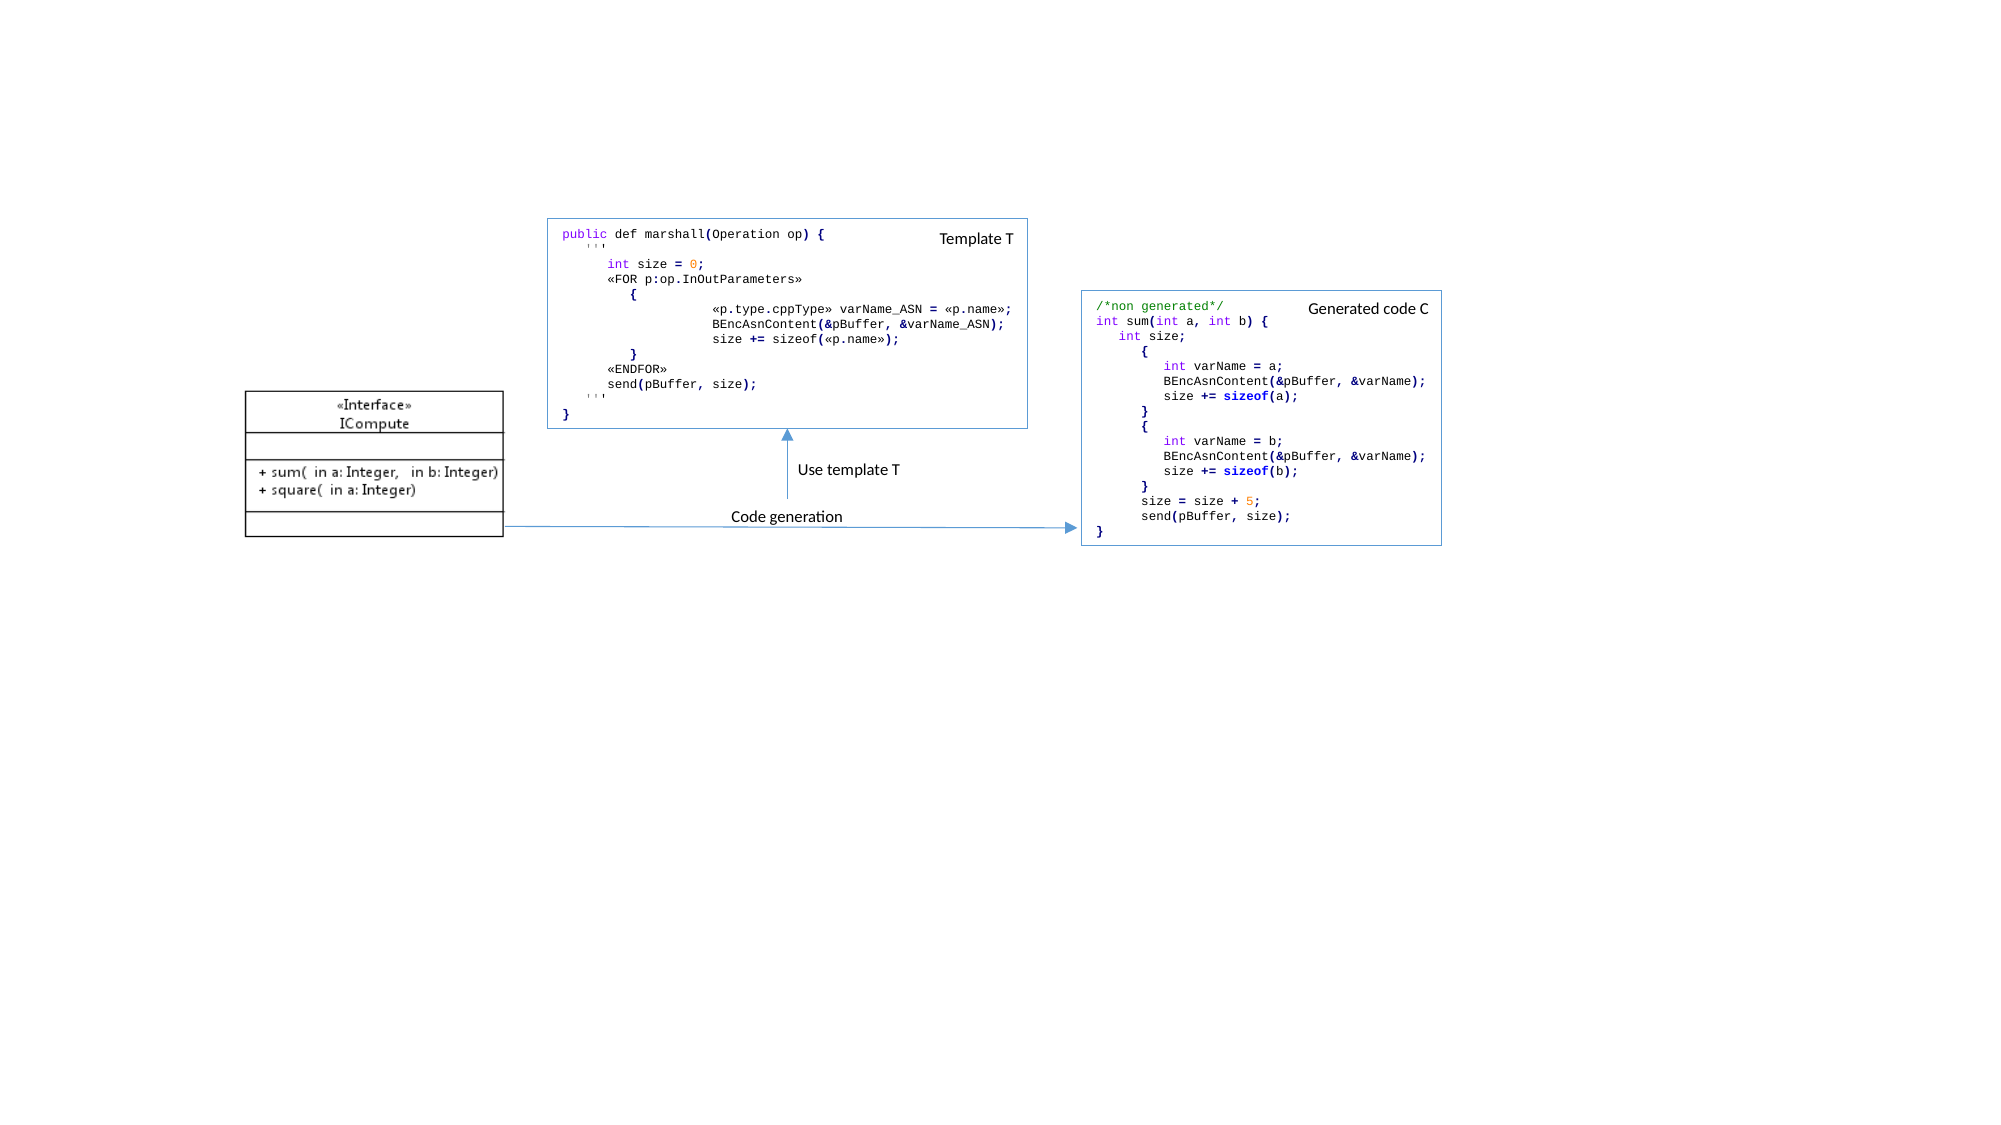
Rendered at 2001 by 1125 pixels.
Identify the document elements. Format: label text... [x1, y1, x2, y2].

text_box Generated code C [1293, 290, 1444, 326]
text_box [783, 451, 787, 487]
text_box Code generation [716, 498, 858, 526]
text_box Template T [924, 220, 1030, 256]
text_box Use template T [788, 451, 916, 487]
text_box /*non generated*/ int sum(int a, int b) { int size; { int varName = a; BEncAsnContent(&pBuffer, &varName); size += sizeof(a); } { int varName = b; BEncAsnContent(&pBuffer, &varName); size += sizeof(b); } size = size + 5; send(pBuffer, size); } [1081, 290, 1442, 546]
text_box public def marshall(Operation op) { ''' int size = 0; «FOR p:op.InOutParameters» { «p.type.cppType» varName_ASN = «p.name»; BEncAsnContent(&pBuffer, &varName_ASN); size += sizeof(«p.name»); } «ENDFOR» send(pBuffer, size); ''' } [547, 218, 1028, 429]
text_box Code generation [716, 528, 858, 534]
picture [232, 379, 517, 549]
